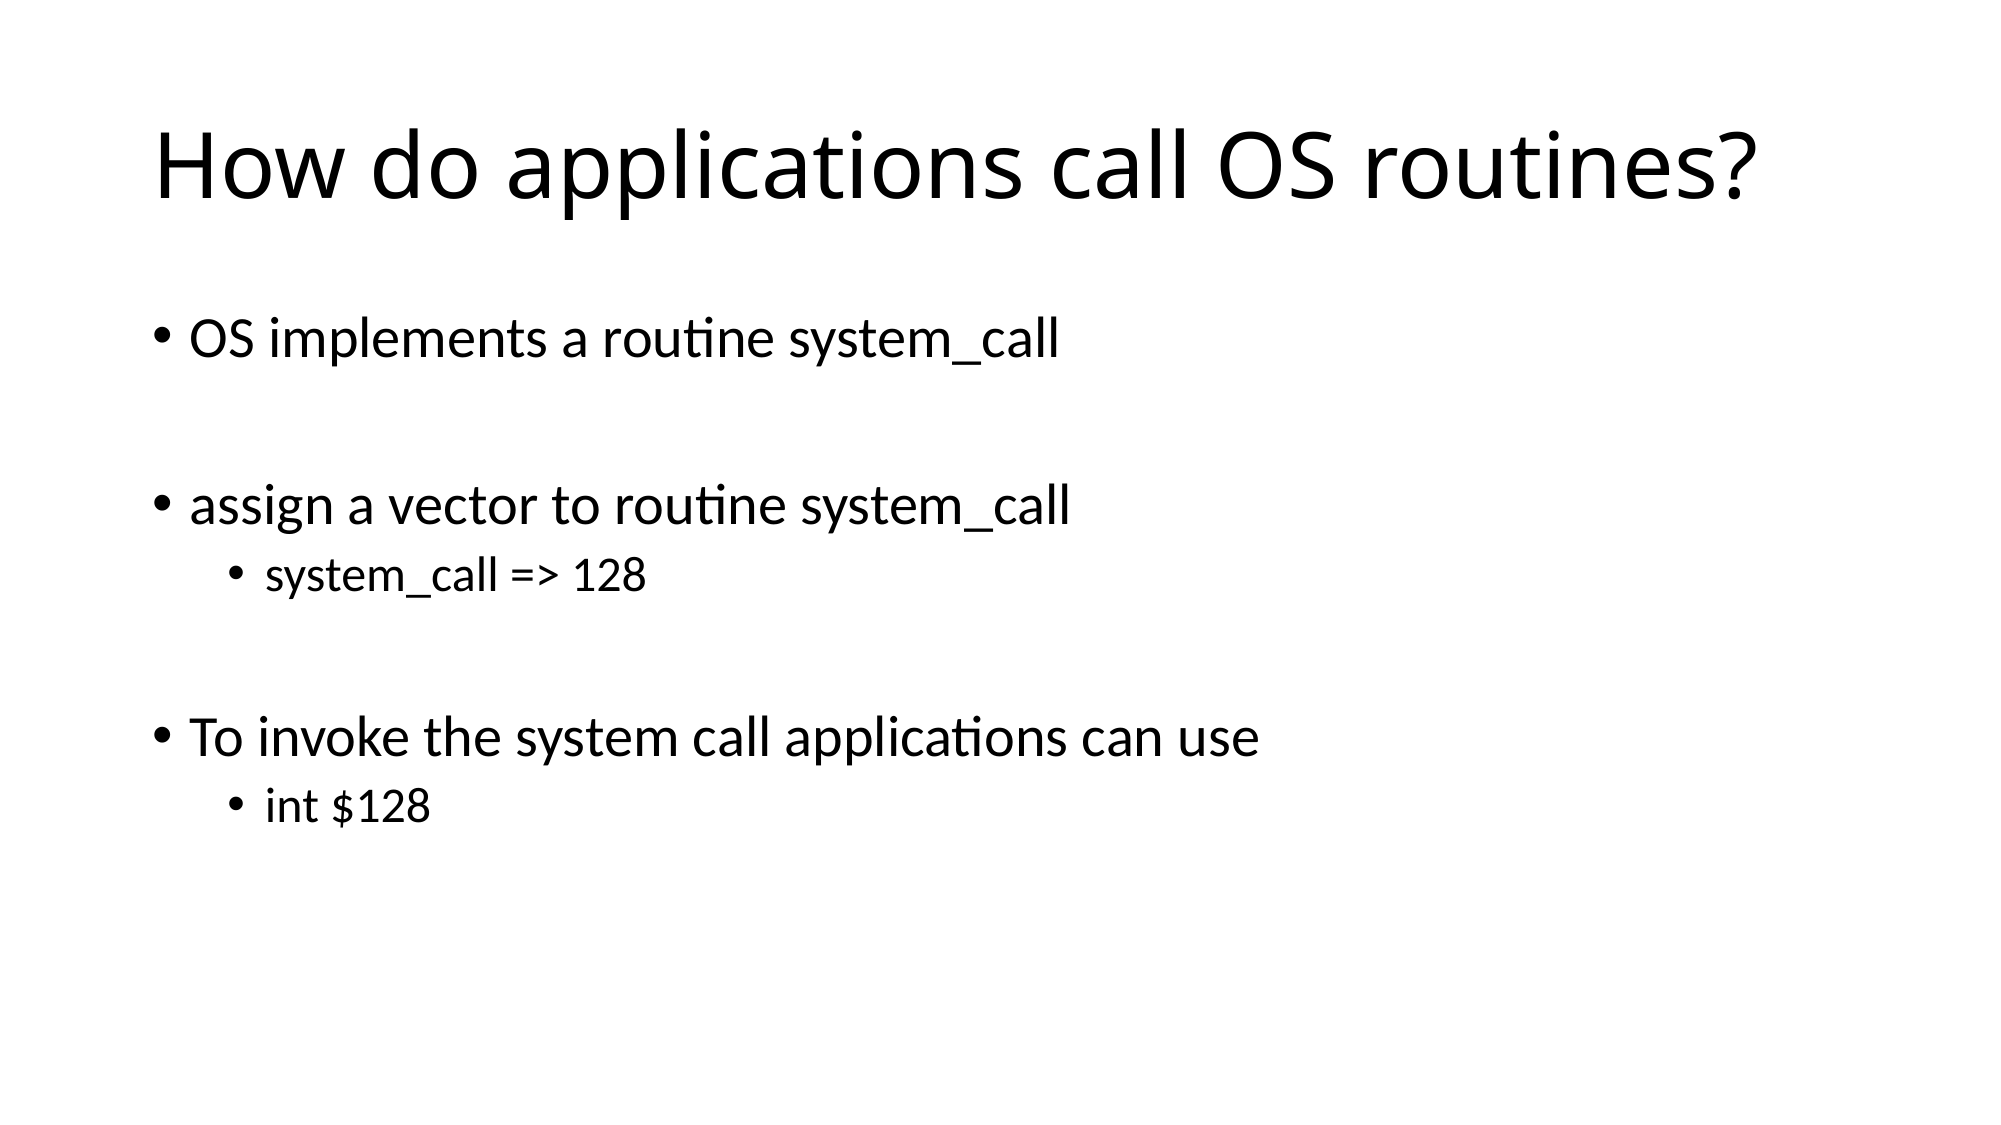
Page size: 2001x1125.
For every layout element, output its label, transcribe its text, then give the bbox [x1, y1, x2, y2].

list OS implements a routine system_call assign a vector to routine system_call system_call => 128 To invoke the system call applications can use int $128 [137, 299, 1863, 1014]
title How do applications call OS routines? [137, 59, 1863, 278]
